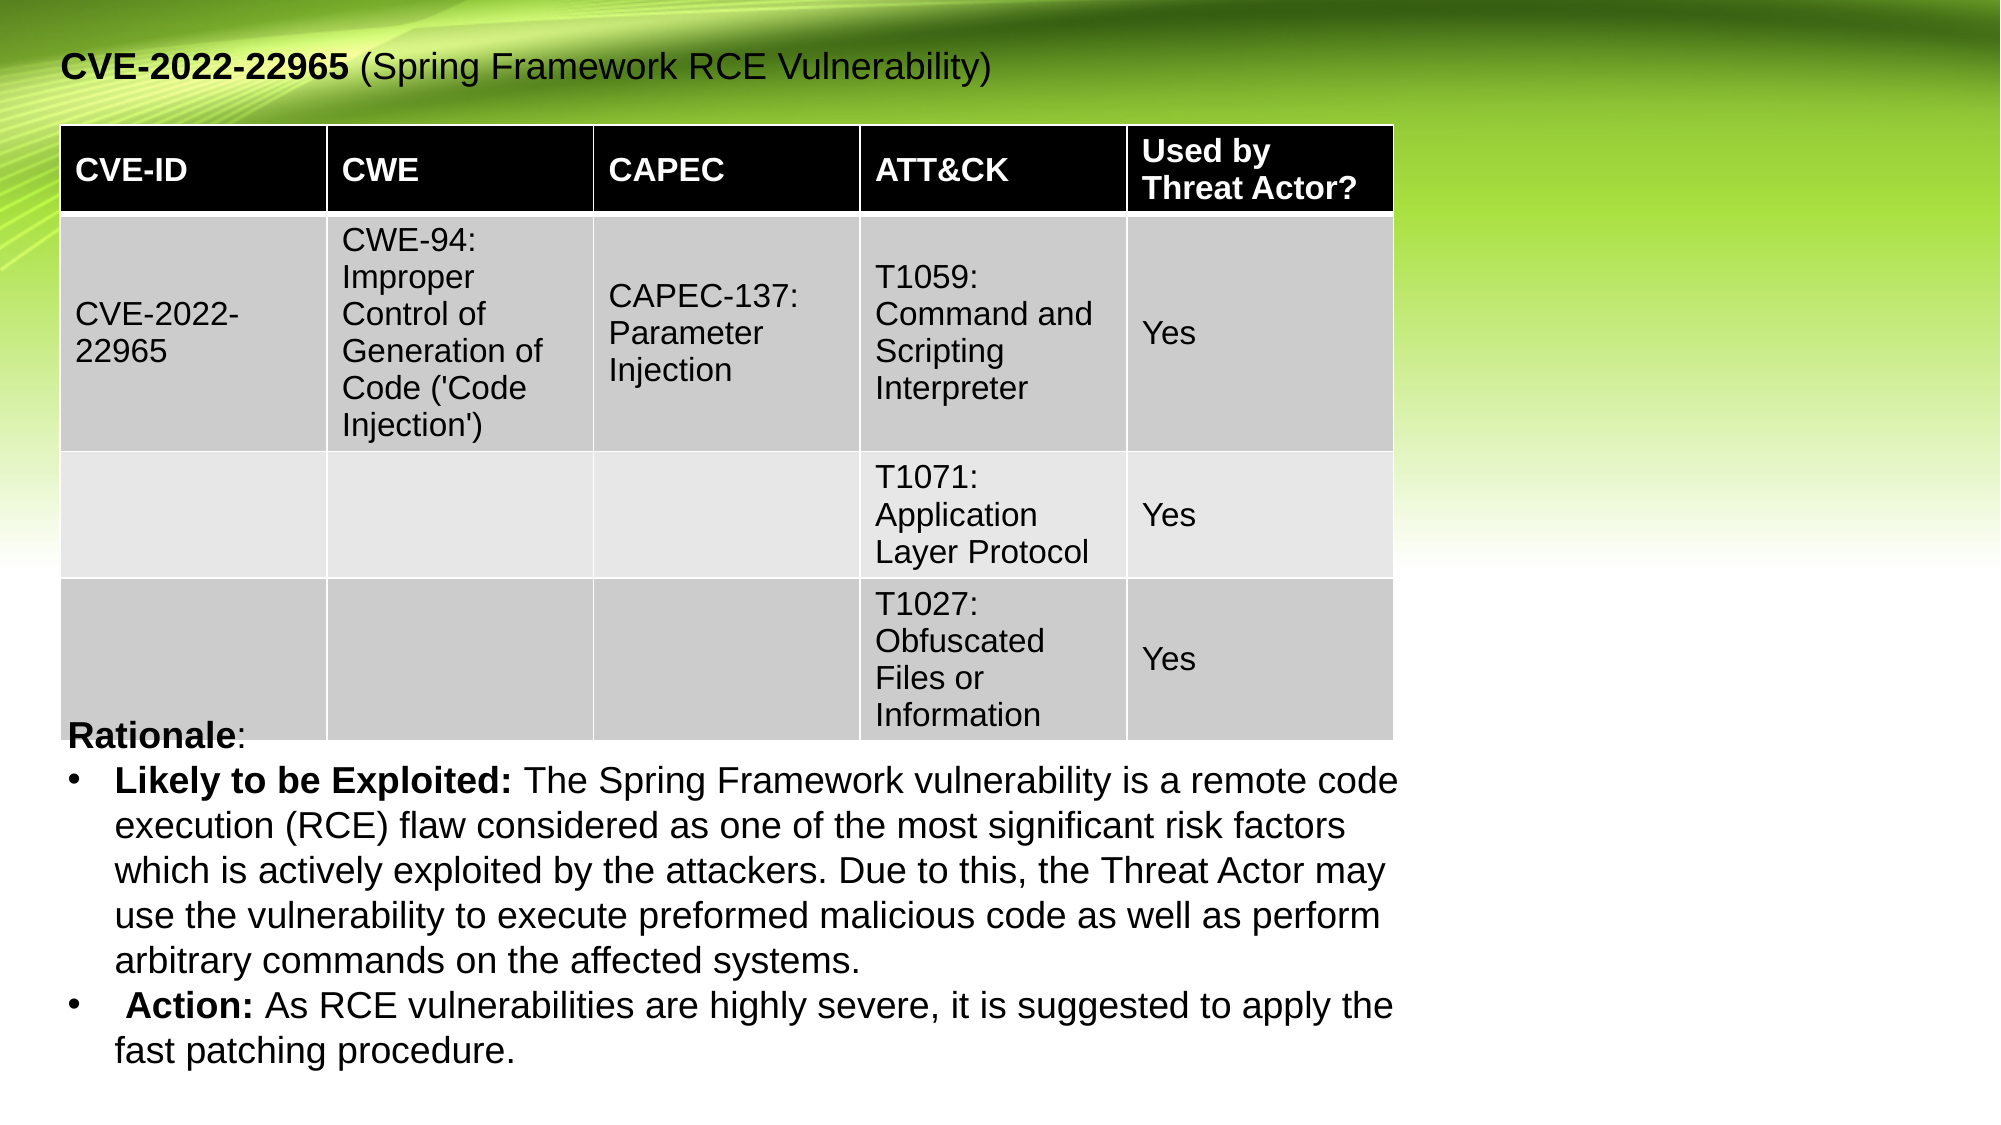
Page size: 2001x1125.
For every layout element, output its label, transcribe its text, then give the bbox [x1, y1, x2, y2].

table_cell [594, 452, 859, 577]
text_box CVE-2022-22965 (Spring Framework RCE Vulnerability) [45, 34, 1046, 95]
table_cell CVE-2022-22965 [61, 217, 326, 451]
table_cell [61, 452, 326, 577]
table_cell [594, 579, 859, 703]
table_cell Yes [1128, 217, 1393, 451]
table_cell [328, 579, 593, 703]
table_header CAPEC [594, 126, 859, 211]
table_cell T1027: Obfuscated Files or Information [861, 579, 1126, 703]
table_cell CWE-94: Improper Control of Generation of Code ('Code Injection') [328, 217, 593, 451]
table_cell Yes [1128, 452, 1393, 577]
picture [0, 0, 2000, 1125]
table_header CWE [328, 126, 593, 211]
table_header CVE-ID [61, 126, 326, 211]
table_header ATT&CK [861, 126, 1126, 211]
table_cell Yes [1128, 579, 1393, 703]
table_cell CAPEC-137: Parameter Injection [594, 217, 859, 451]
table_cell T1071: Application Layer Protocol [861, 452, 1126, 577]
text_box Rationale: Likely to be Exploited: The Spring Framework vulnerability is a remote code execution (RCE) flaw considered as one of the most significant risk factors which is actively exploited by the attackers. Due to this, the Threat Actor may use the vulnerability to execute preformed malicious code as well as perform arbitrary commands on the affected systems. Action: As RCE vulnerabilities are highly severe, it is suggested to apply the fast patching procedure. [52, 703, 1459, 1078]
table_cell [328, 452, 593, 577]
table_header Used by Threat Actor? [1128, 126, 1393, 211]
table_cell T1059: Command and Scripting Interpreter [861, 217, 1126, 451]
table_cell [61, 579, 326, 703]
